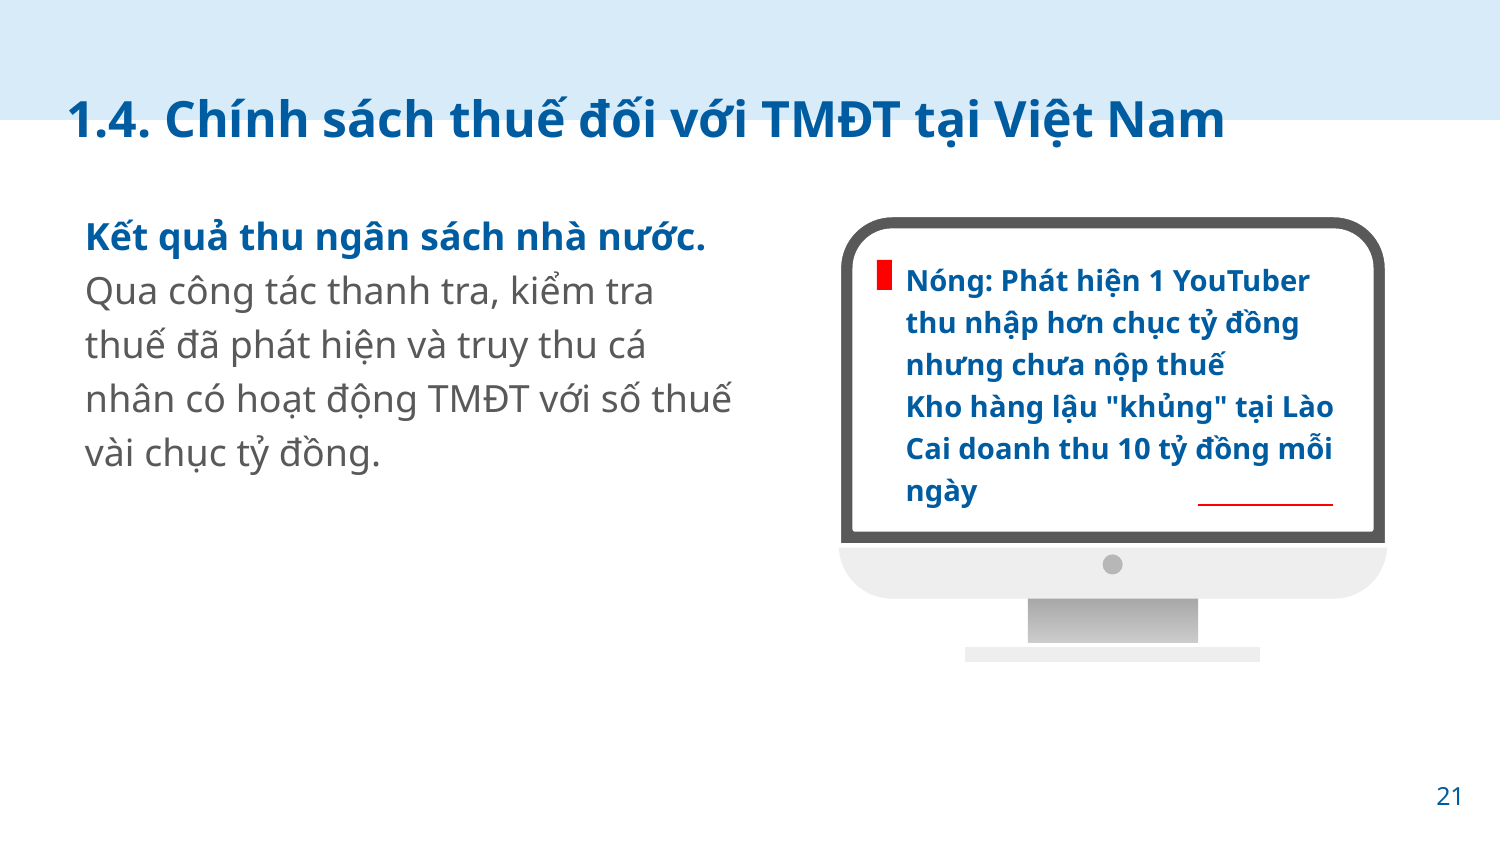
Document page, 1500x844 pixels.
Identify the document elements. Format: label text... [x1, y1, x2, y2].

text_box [838, 214, 1388, 666]
slide_number 21 [1389, 764, 1480, 830]
list Kết quả thu ngân sách nhà nước. Qua công tác thanh tra, kiểm tra thuế đã phát hiện và truy thu cá nhân có hoạt động TMĐT với số thuế vài chục tỷ đồng. [51, 189, 757, 759]
title 1.4. Chính sách thuế đối với TMĐT tại Việt Nam [51, 72, 1449, 167]
